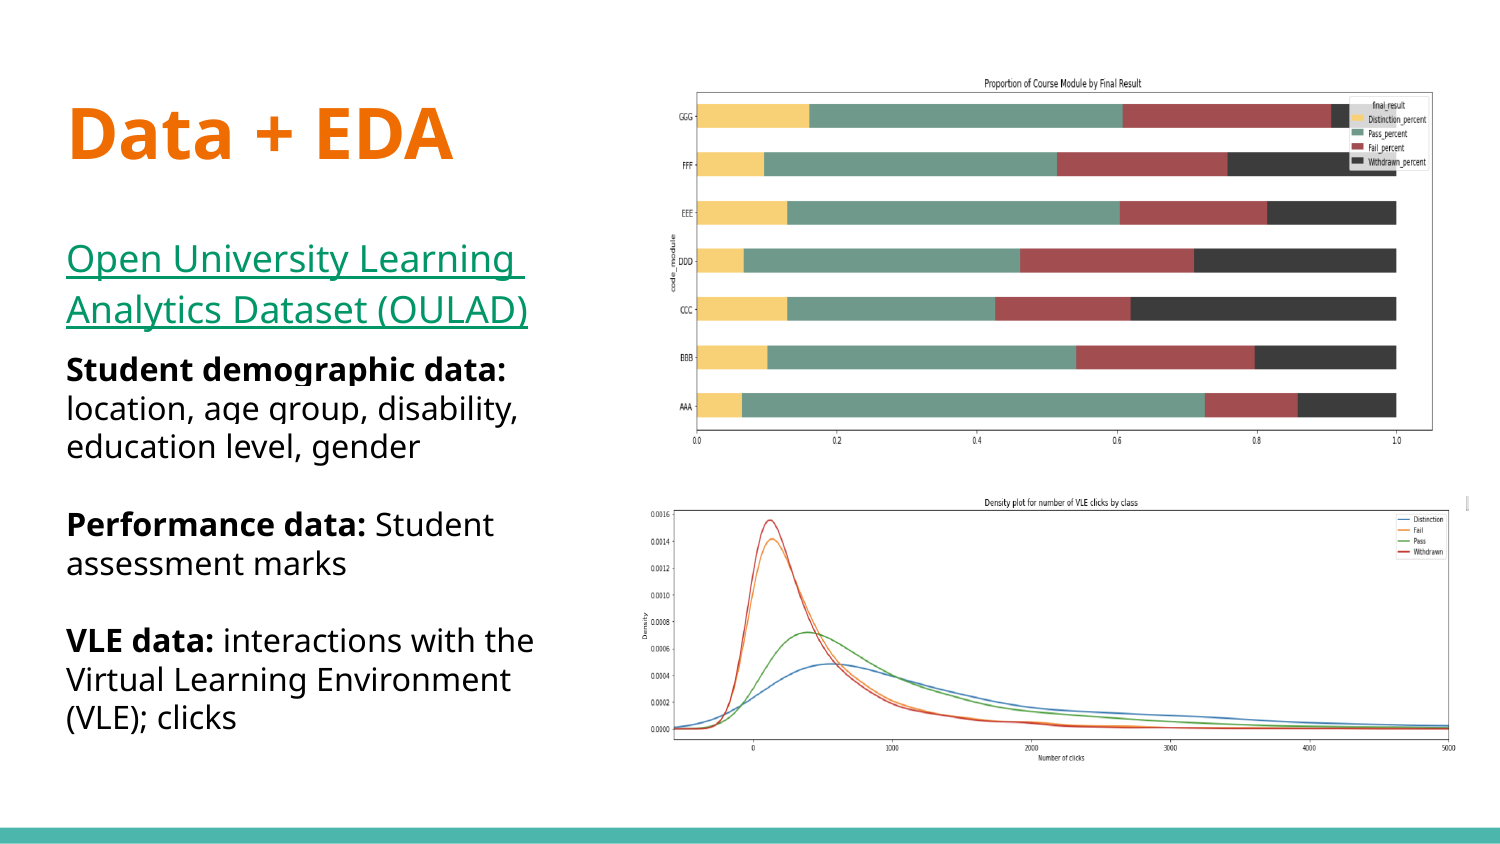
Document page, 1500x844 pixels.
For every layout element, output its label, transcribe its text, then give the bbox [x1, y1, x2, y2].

title Data + EDA [51, 72, 655, 189]
list Open University Learning Analytics Dataset (OULAD) Student demographic data: location, age group, disability, education level, gender Performance data: Student assessment marks VLE data: interactions with the Virtual Learning Environment (VLE); clicks [51, 207, 552, 750]
picture [633, 495, 1469, 766]
picture [660, 61, 1442, 463]
